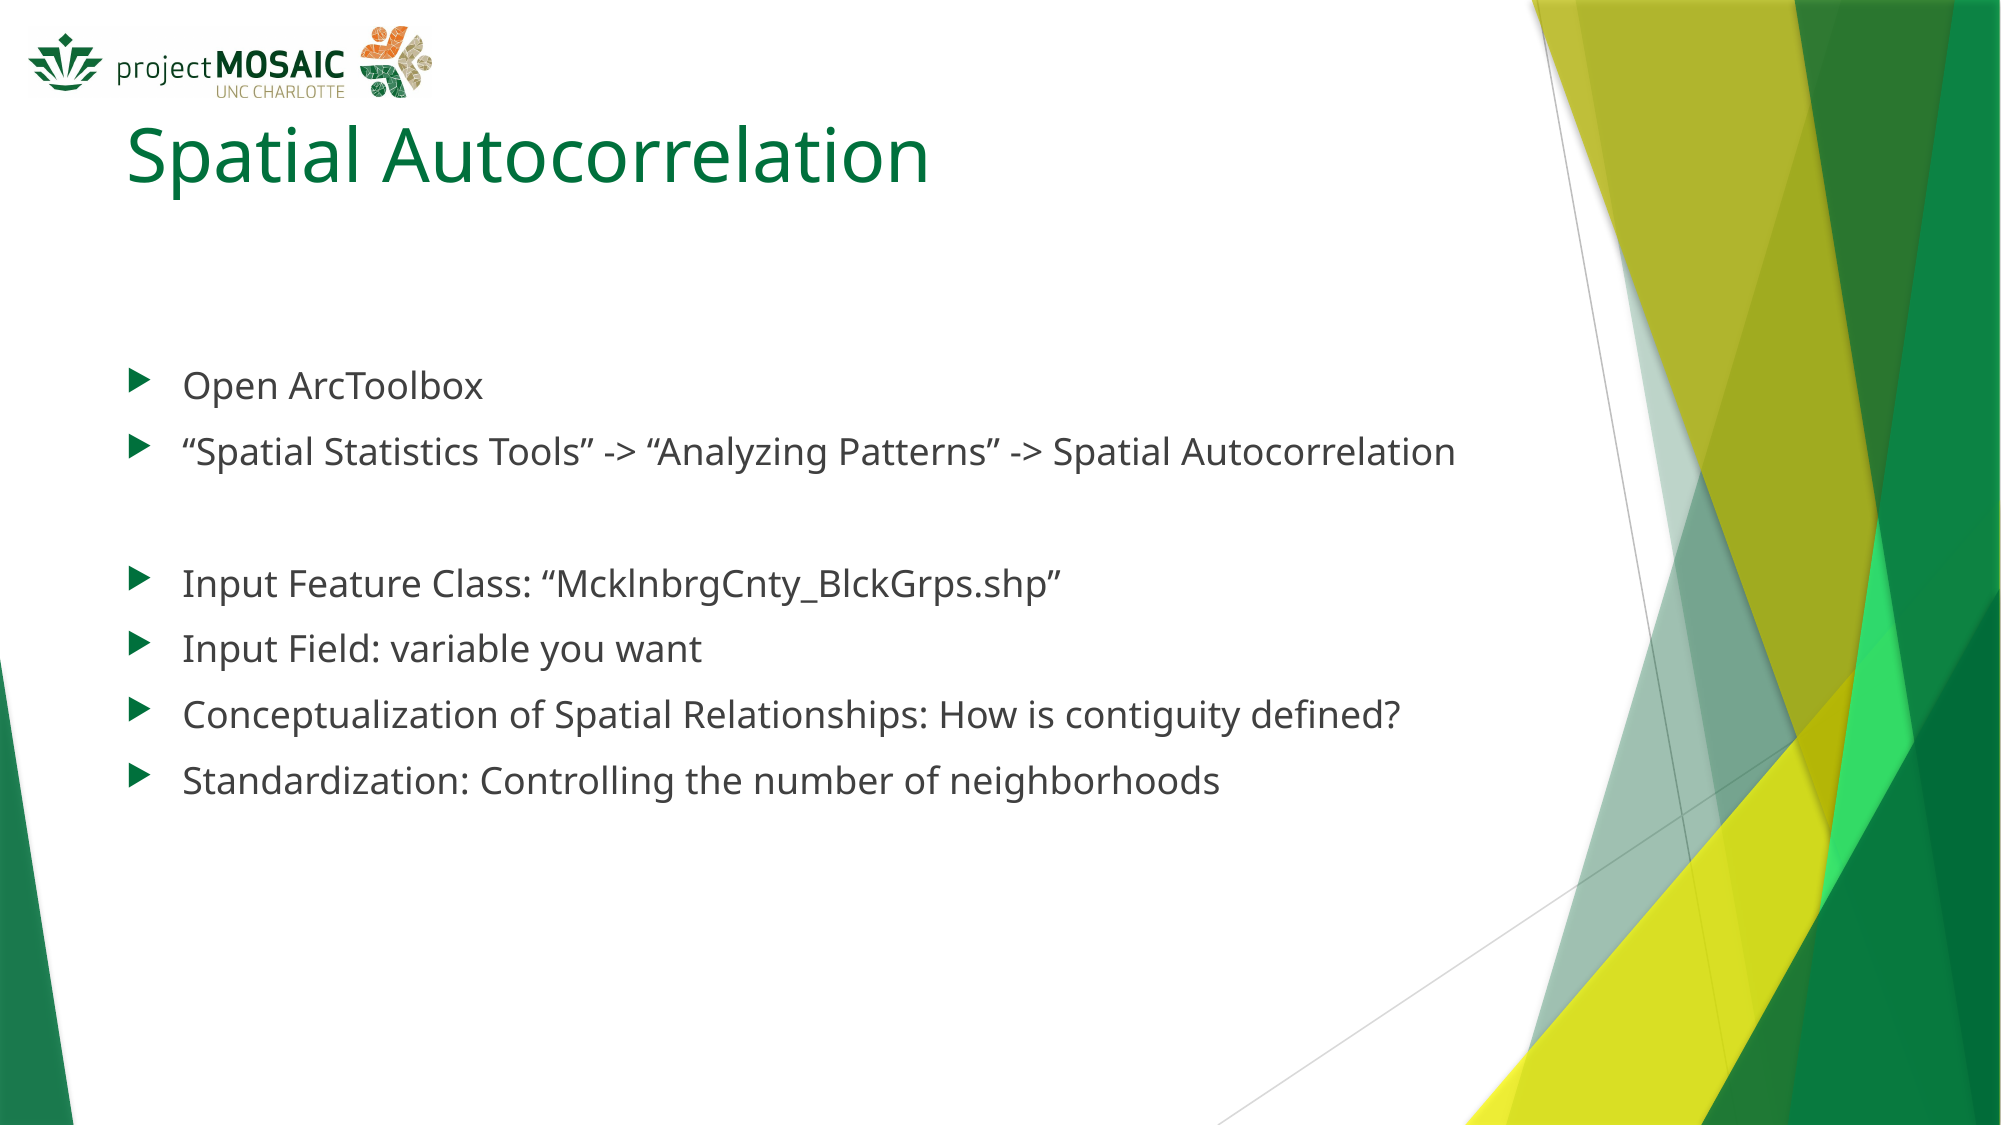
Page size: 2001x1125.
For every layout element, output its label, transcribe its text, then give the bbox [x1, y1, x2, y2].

picture [28, 26, 432, 98]
title Spatial Autocorrelation [111, 99, 1522, 317]
list Open ArcToolbox “Spatial Statistics Tools” -> “Analyzing Patterns” -> Spatial Autocorrelation Input Feature Class: “McklnbrgCnty_BlckGrps.shp” Input Field: variable you want Conceptualization of Spatial Relationships: How is contiguity defined? Standardization: Controlling the number of neighborhoods [111, 354, 1522, 992]
